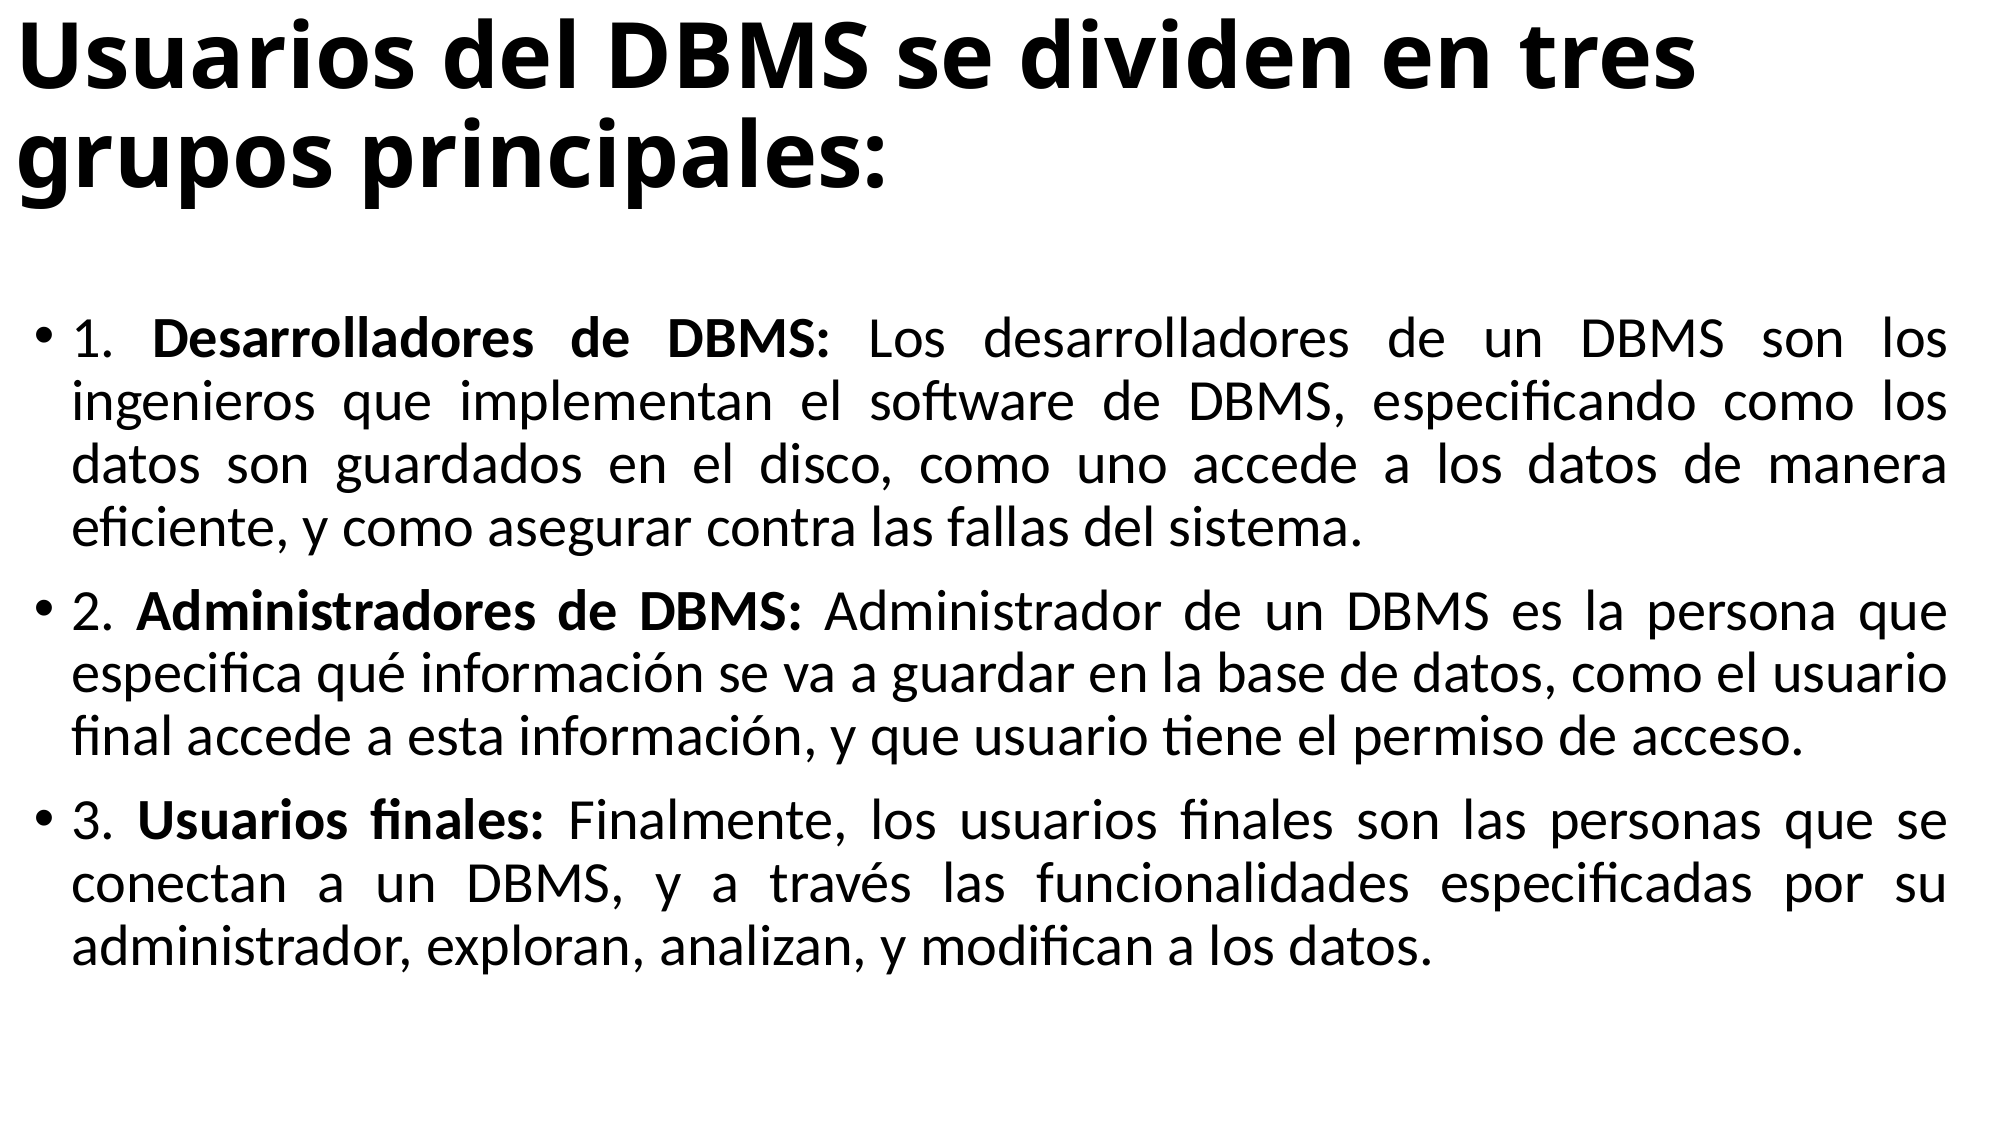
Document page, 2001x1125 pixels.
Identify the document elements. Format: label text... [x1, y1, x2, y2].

list 1. Desarrolladores de DBMS: Los desarrolladores de un DBMS son los ingenieros que implementan el software de DBMS, especificando como los datos son guardados en el disco, como uno accede a los datos de manera eficiente, y como asegurar contra las fallas del sistema. 2. Administradores de DBMS: Administrador de un DBMS es la persona que especifica qué información se va a guardar en la base de datos, como el usuario final accede a esta información, y que usuario tiene el permiso de acceso. 3. Usuarios finales: Finalmente, los usuarios finales son las personas que se conectan a un DBMS, y a través las funcionalidades especificadas por su administrador, exploran, analizan, y modifican a los datos. [18, 299, 1965, 1104]
title Usuarios del DBMS se dividen en tres grupos principales: [0, 0, 2000, 218]
